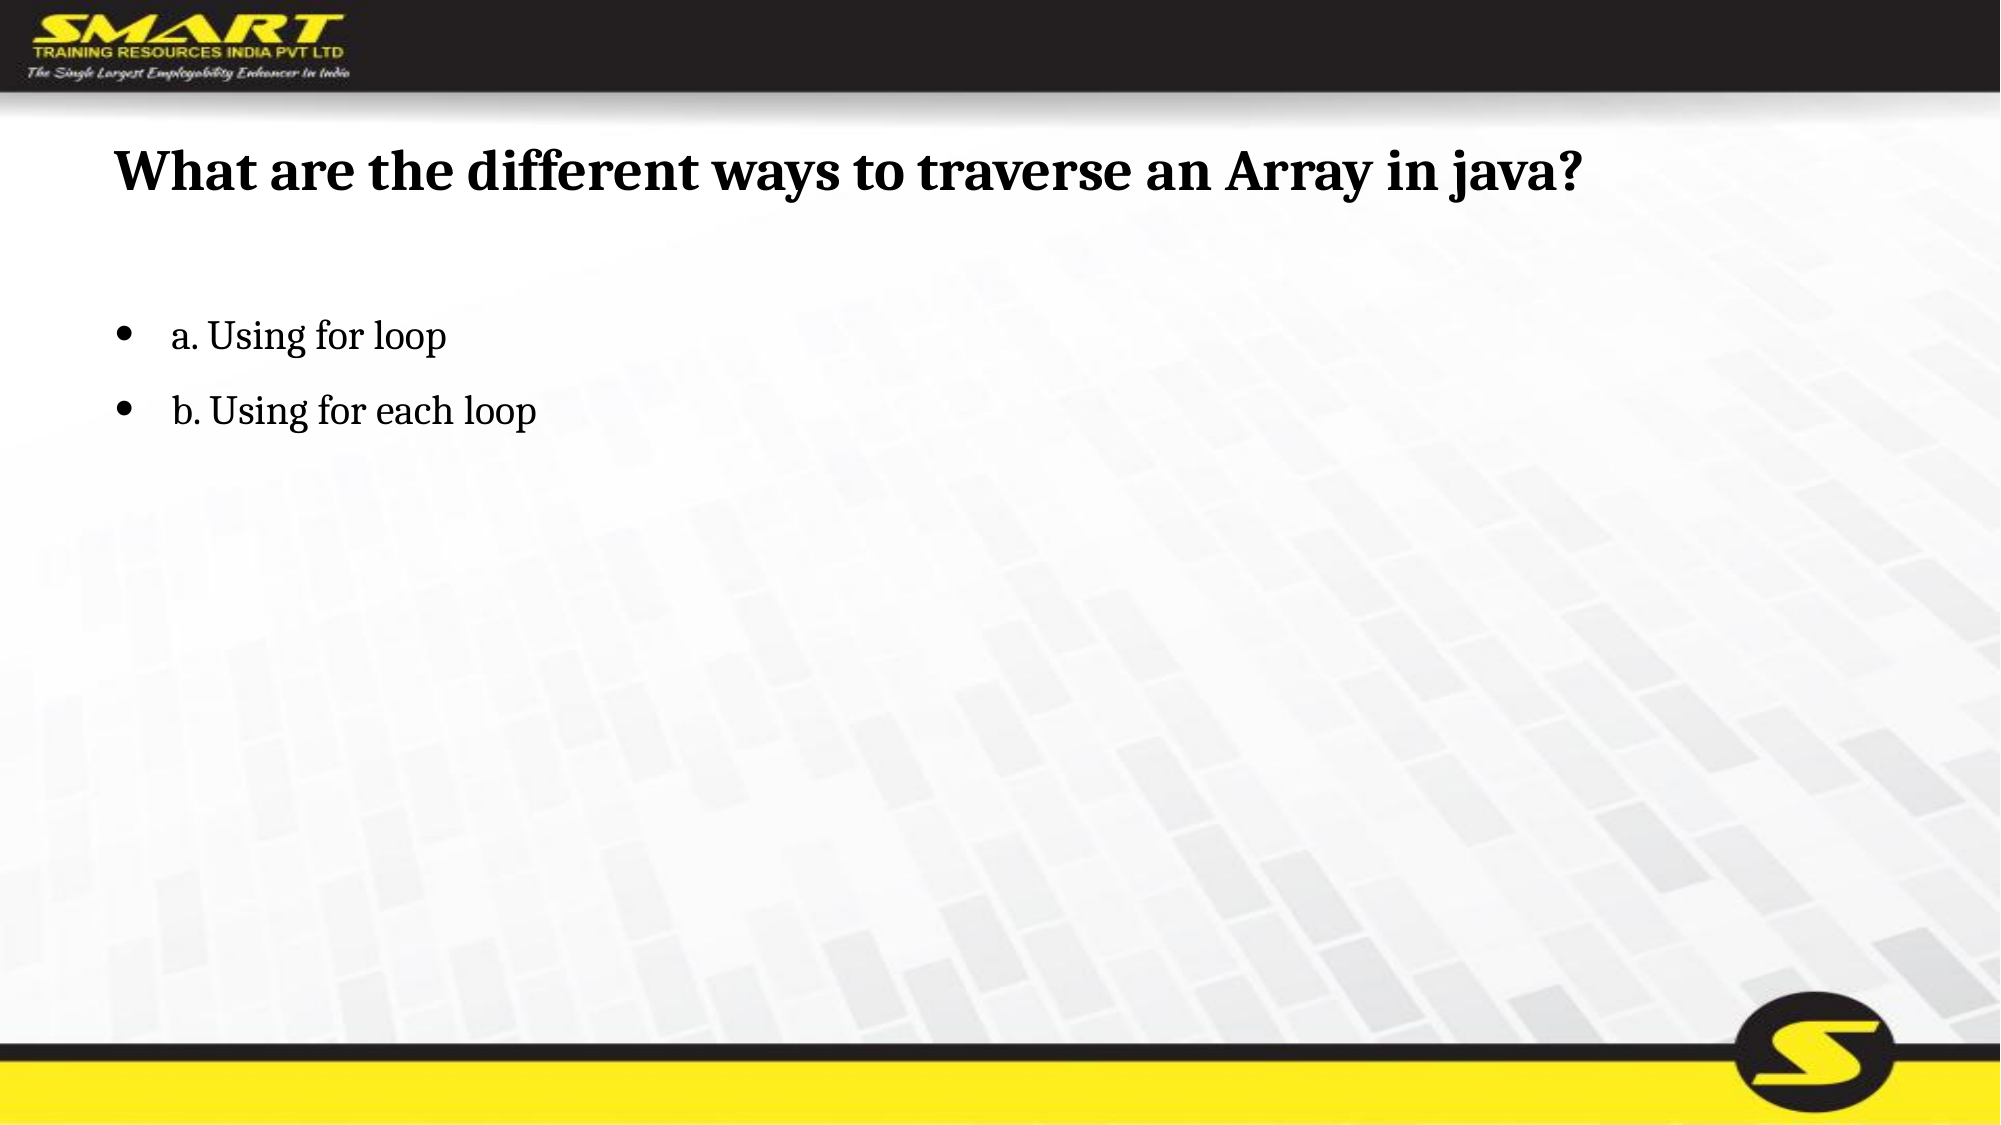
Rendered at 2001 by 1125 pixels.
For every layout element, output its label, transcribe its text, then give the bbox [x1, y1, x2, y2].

picture [0, 0, 2000, 1125]
title What are the different ways to traverse an Array in java? [99, 125, 1900, 275]
list a. Using for loop b. Using for each loop [99, 275, 1900, 980]
